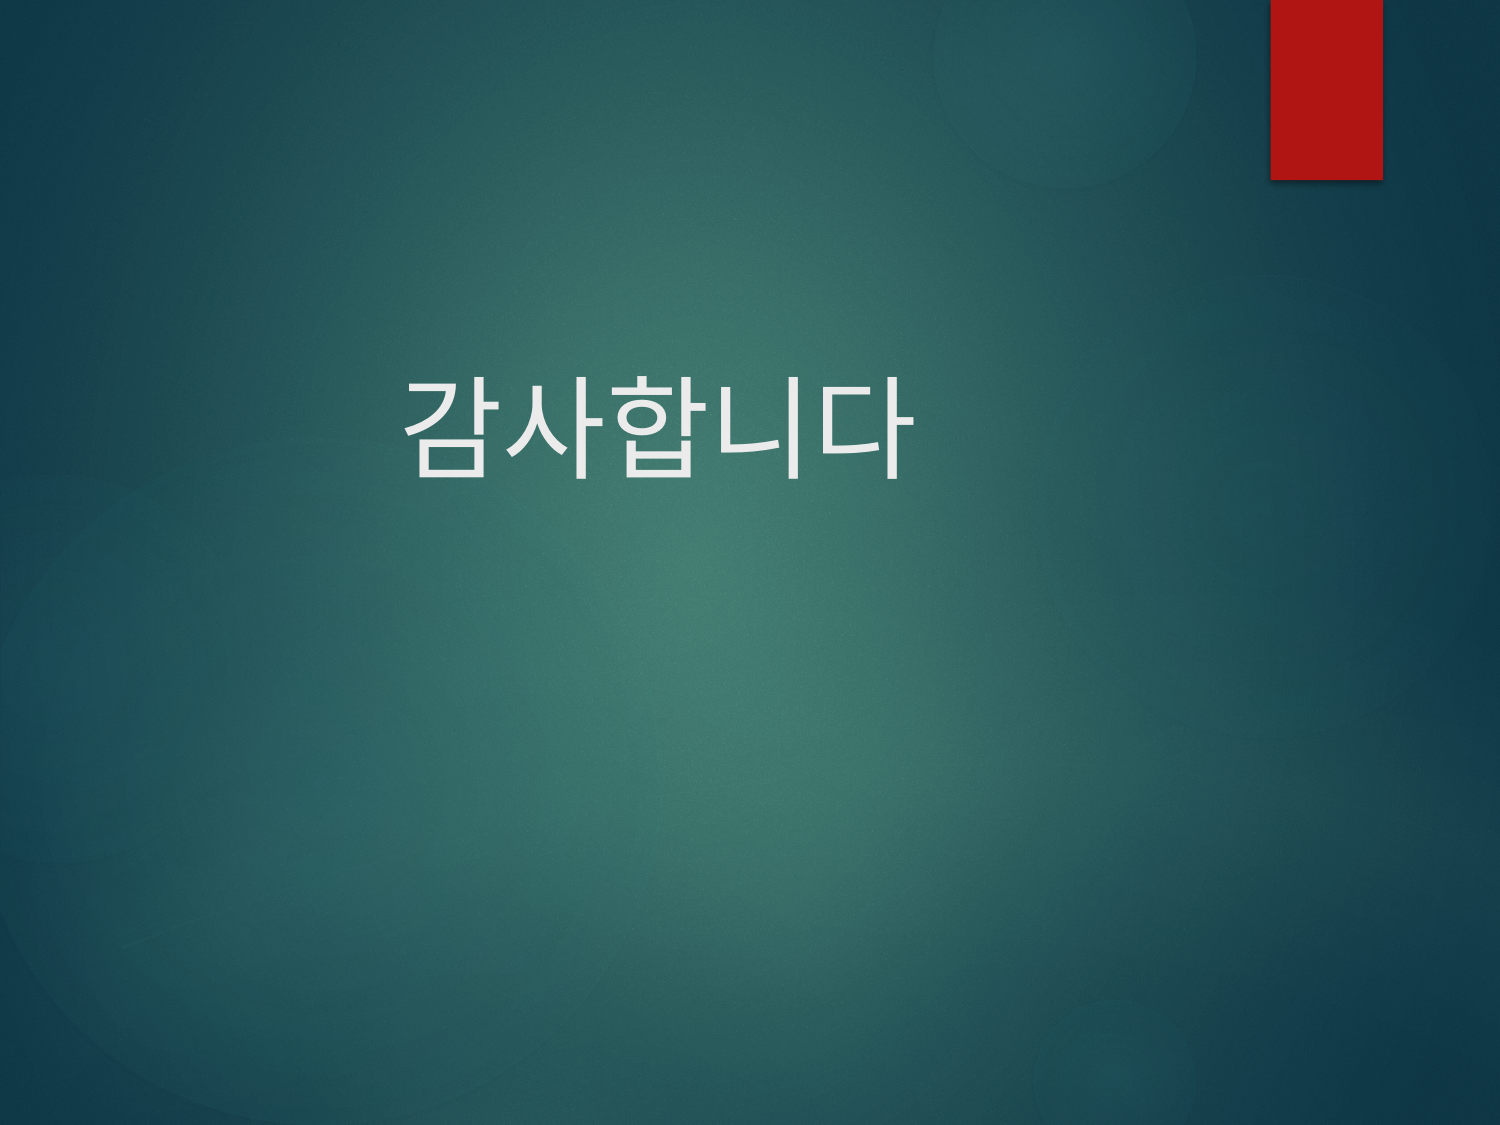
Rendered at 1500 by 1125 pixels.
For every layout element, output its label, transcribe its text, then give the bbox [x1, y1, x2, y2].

text_box 감사합니다 [79, 74, 1237, 777]
